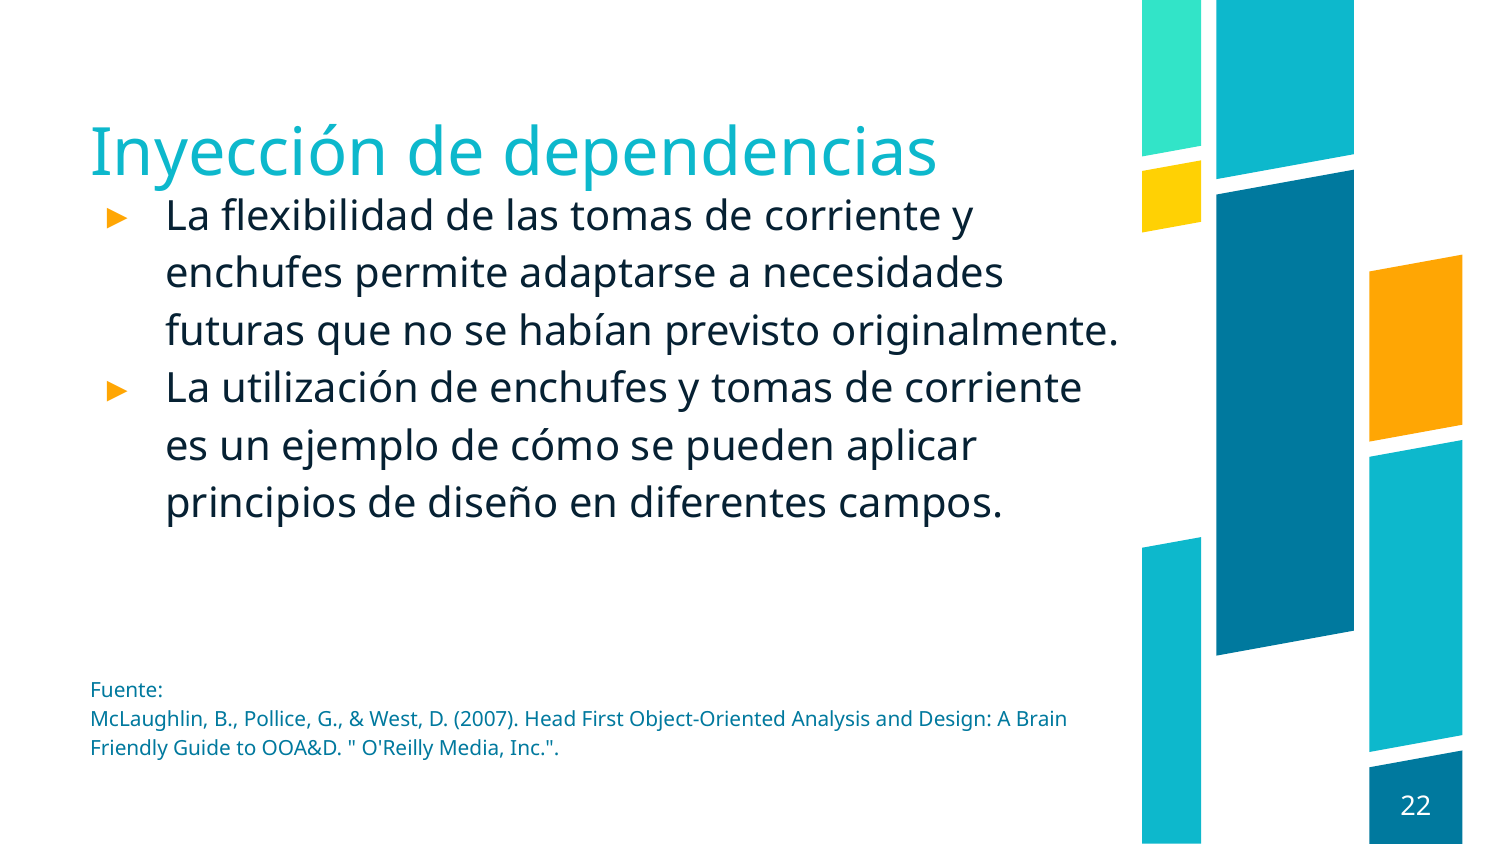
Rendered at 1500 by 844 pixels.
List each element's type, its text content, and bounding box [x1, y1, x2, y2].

text_box Fuente: McLaughlin, B., Pollice, G., & West, D. (2007). Head First Object-Oriented Analysis and Design: A Brain Friendly Guide to OOA&D. " O'Reilly Media, Inc.". [90, 673, 1093, 762]
title Inyección de dependencias [90, 124, 1093, 181]
list La flexibilidad de las tomas de corriente y enchufes permite adaptarse a necesidades futuras que no se habían previsto originalmente. La utilización de enchufes y tomas de corriente es un ejemplo de cómo se pueden aplicar principios de diseño en diferentes campos. [90, 181, 1132, 558]
slide_number 22 [1369, 769, 1463, 844]
